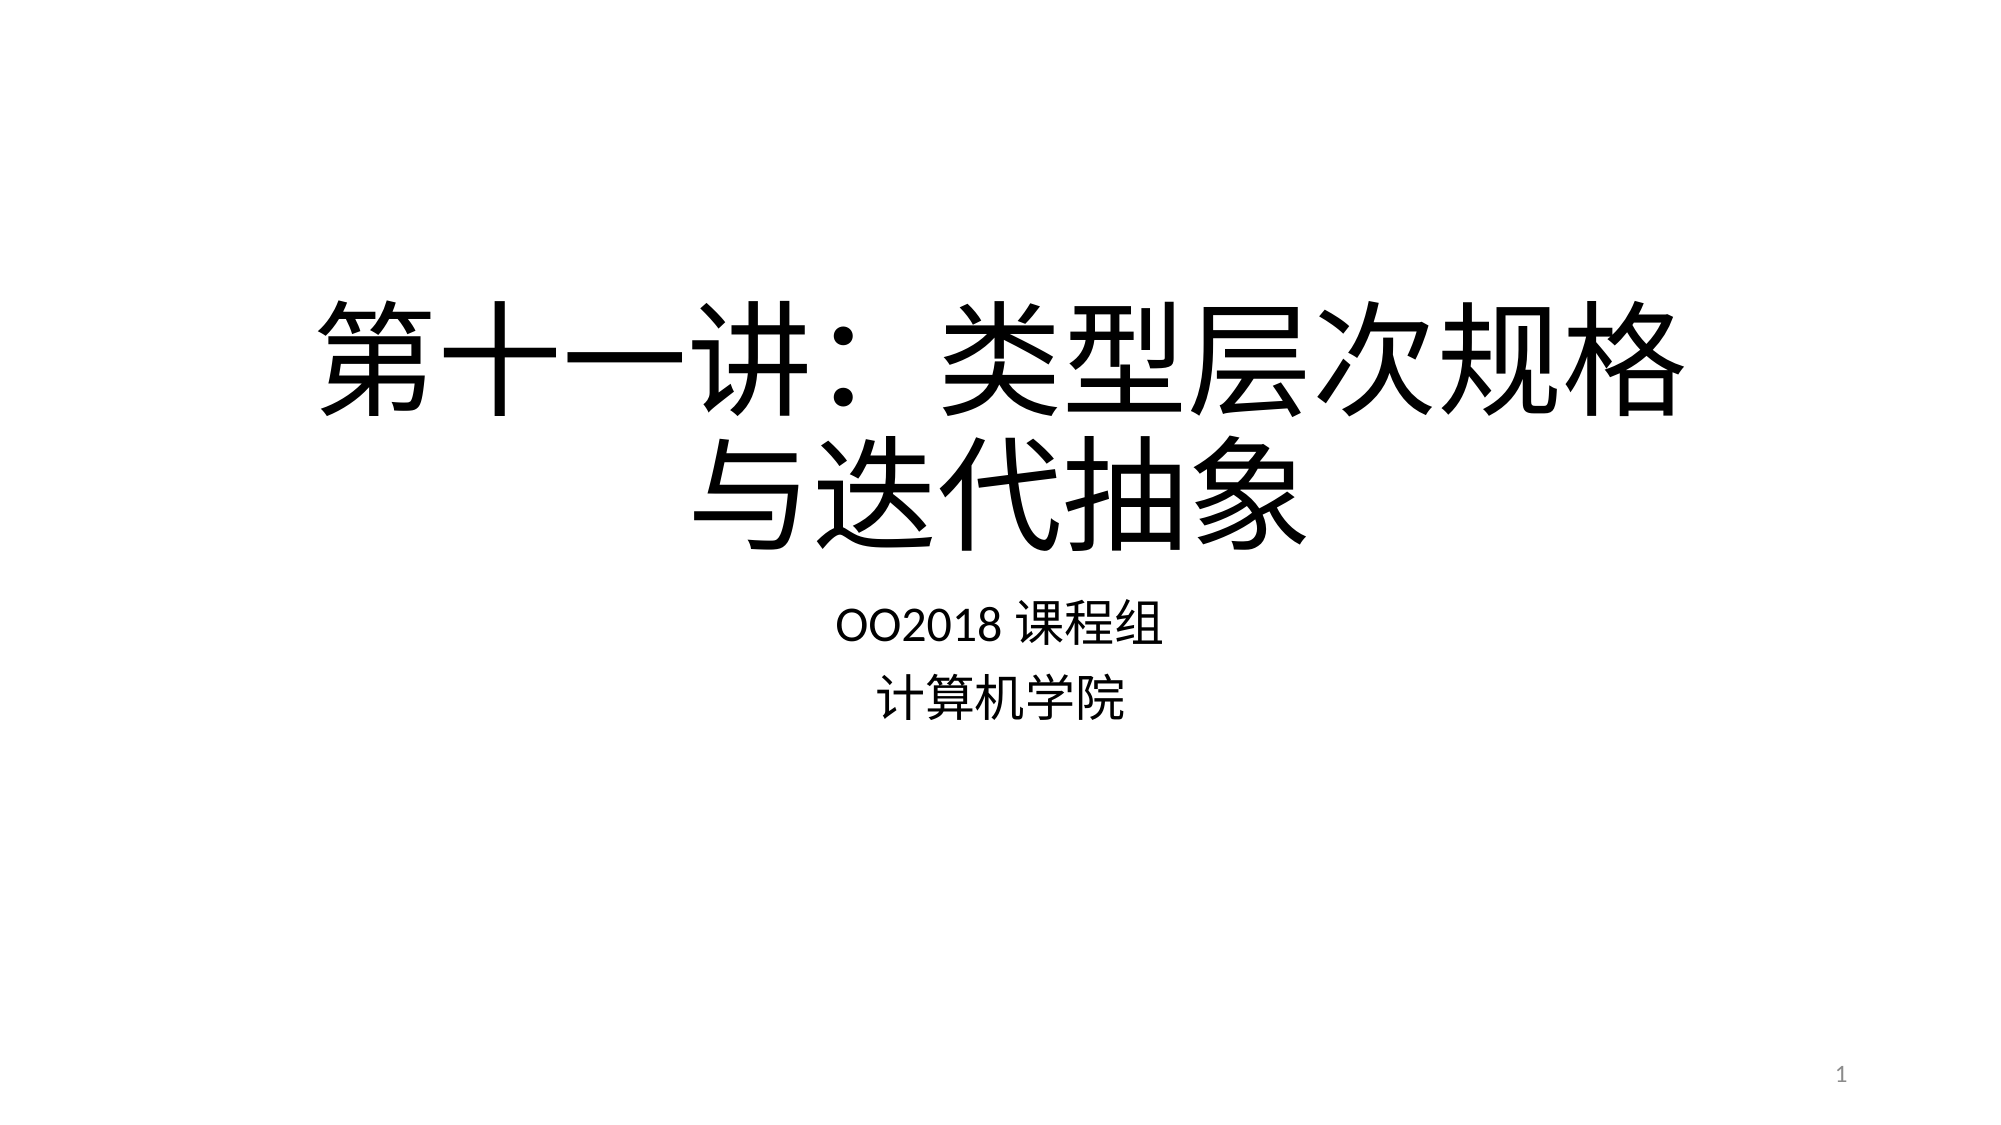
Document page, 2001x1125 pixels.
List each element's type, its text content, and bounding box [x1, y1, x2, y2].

slide_number 1 [1412, 1042, 1863, 1103]
subtitle OO2018课程组 计算机学院 [249, 590, 1750, 863]
title 第十一讲：类型层次规格与迭代抽象 [249, 184, 1750, 576]
